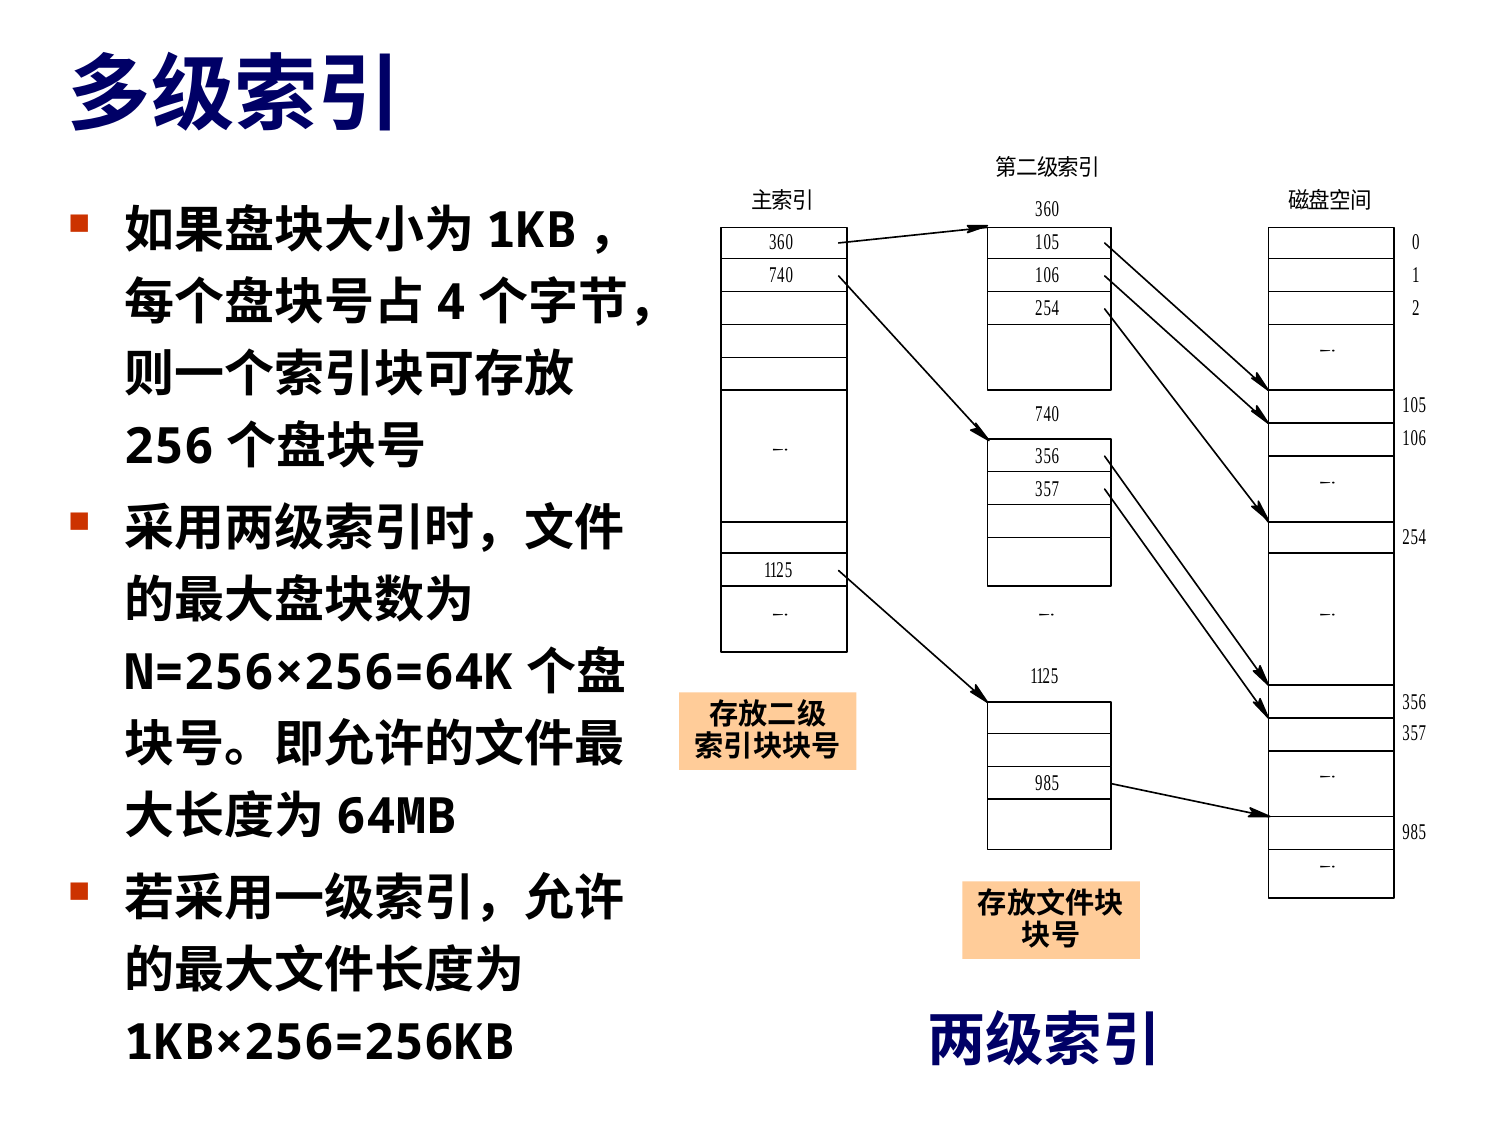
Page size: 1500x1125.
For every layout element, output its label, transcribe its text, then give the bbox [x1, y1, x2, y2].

text_box 存放文件块 块号 [962, 914, 1140, 959]
text_box 存放二级 索引块块号 [679, 692, 709, 770]
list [714, 136, 1447, 906]
list 如果盘块大小为1KB，每个盘块号占4个字节，则一个索引块可存放256个盘块号 采用两级索引时，文件的最大盘块数为N=256×256=64K个盘块号。即允许的文件最大长度为64MB 若采用一级索引，允许的最大文件长度为1KB×256=256KB [52, 177, 680, 959]
text_box 多级索引 [53, 54, 1063, 148]
text_box 两级索引 [912, 986, 1214, 1080]
